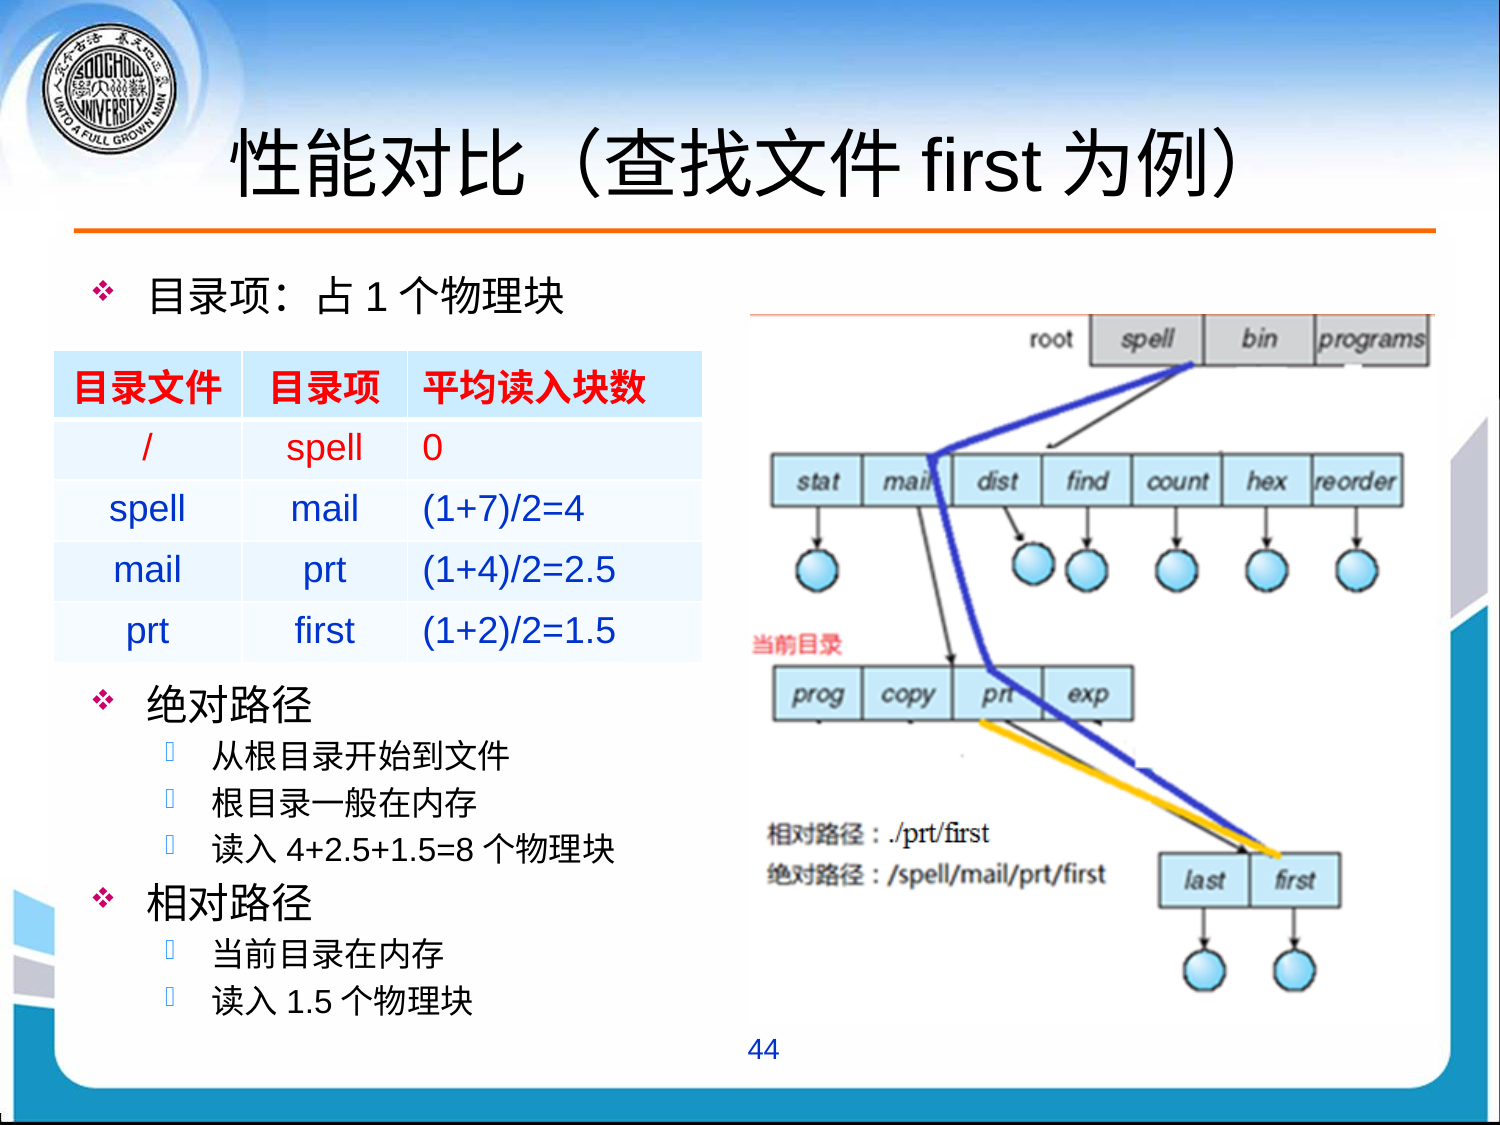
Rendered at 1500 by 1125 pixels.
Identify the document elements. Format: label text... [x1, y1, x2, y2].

table_cell 0 [408, 422, 702, 479]
table_cell (1+4)/2=2.5 [408, 542, 702, 601]
table_cell mail [54, 542, 241, 601]
table_header 目录项 [243, 351, 407, 417]
table_cell prt [54, 603, 241, 662]
picture [0, 0, 1500, 1125]
table_cell (1+7)/2=4 [408, 481, 702, 540]
table_cell first [243, 603, 407, 662]
table_cell spell [54, 481, 241, 540]
table_header 平均读入块数 [408, 351, 702, 417]
table_cell mail [243, 481, 407, 540]
list 目录项：占1个物理块 绝对路径 从根目录开始到文件 根目录一般在内存 读入4+2.5+1.5=8个物理块 相对路径 当前目录在内存 读入1.5个物理块 [75, 262, 738, 1005]
table_cell spell [243, 422, 407, 479]
table_cell / [54, 422, 241, 479]
table_cell prt [243, 542, 407, 601]
title 性能对比（查找文件first为例） [213, 113, 1304, 211]
table_cell (1+2)/2=1.5 [408, 603, 702, 662]
table_header 目录文件 [54, 351, 241, 417]
slide_number 44 [419, 1022, 796, 1102]
